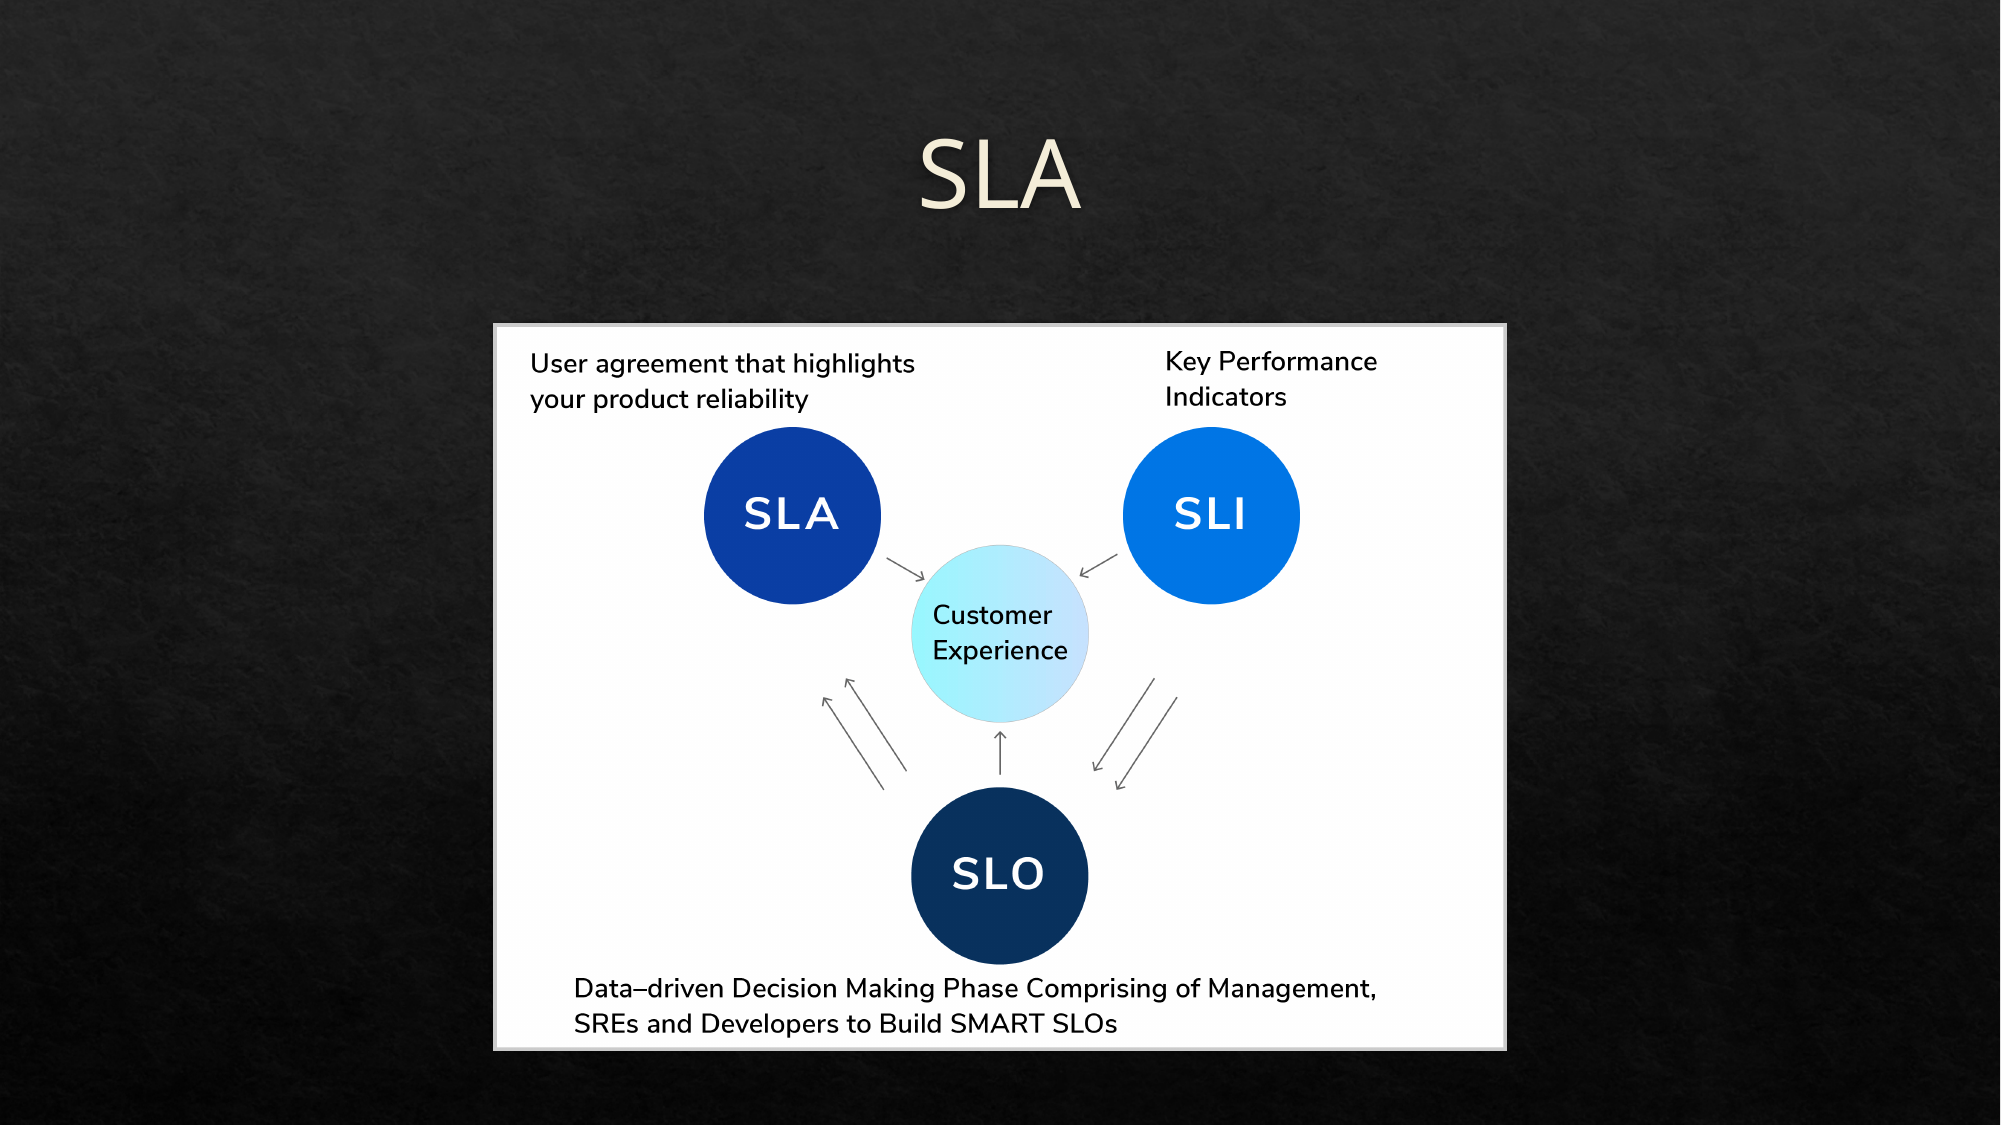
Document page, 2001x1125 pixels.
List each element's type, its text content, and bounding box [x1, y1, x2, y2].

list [493, 323, 1507, 1051]
title SLA [150, 74, 1850, 281]
